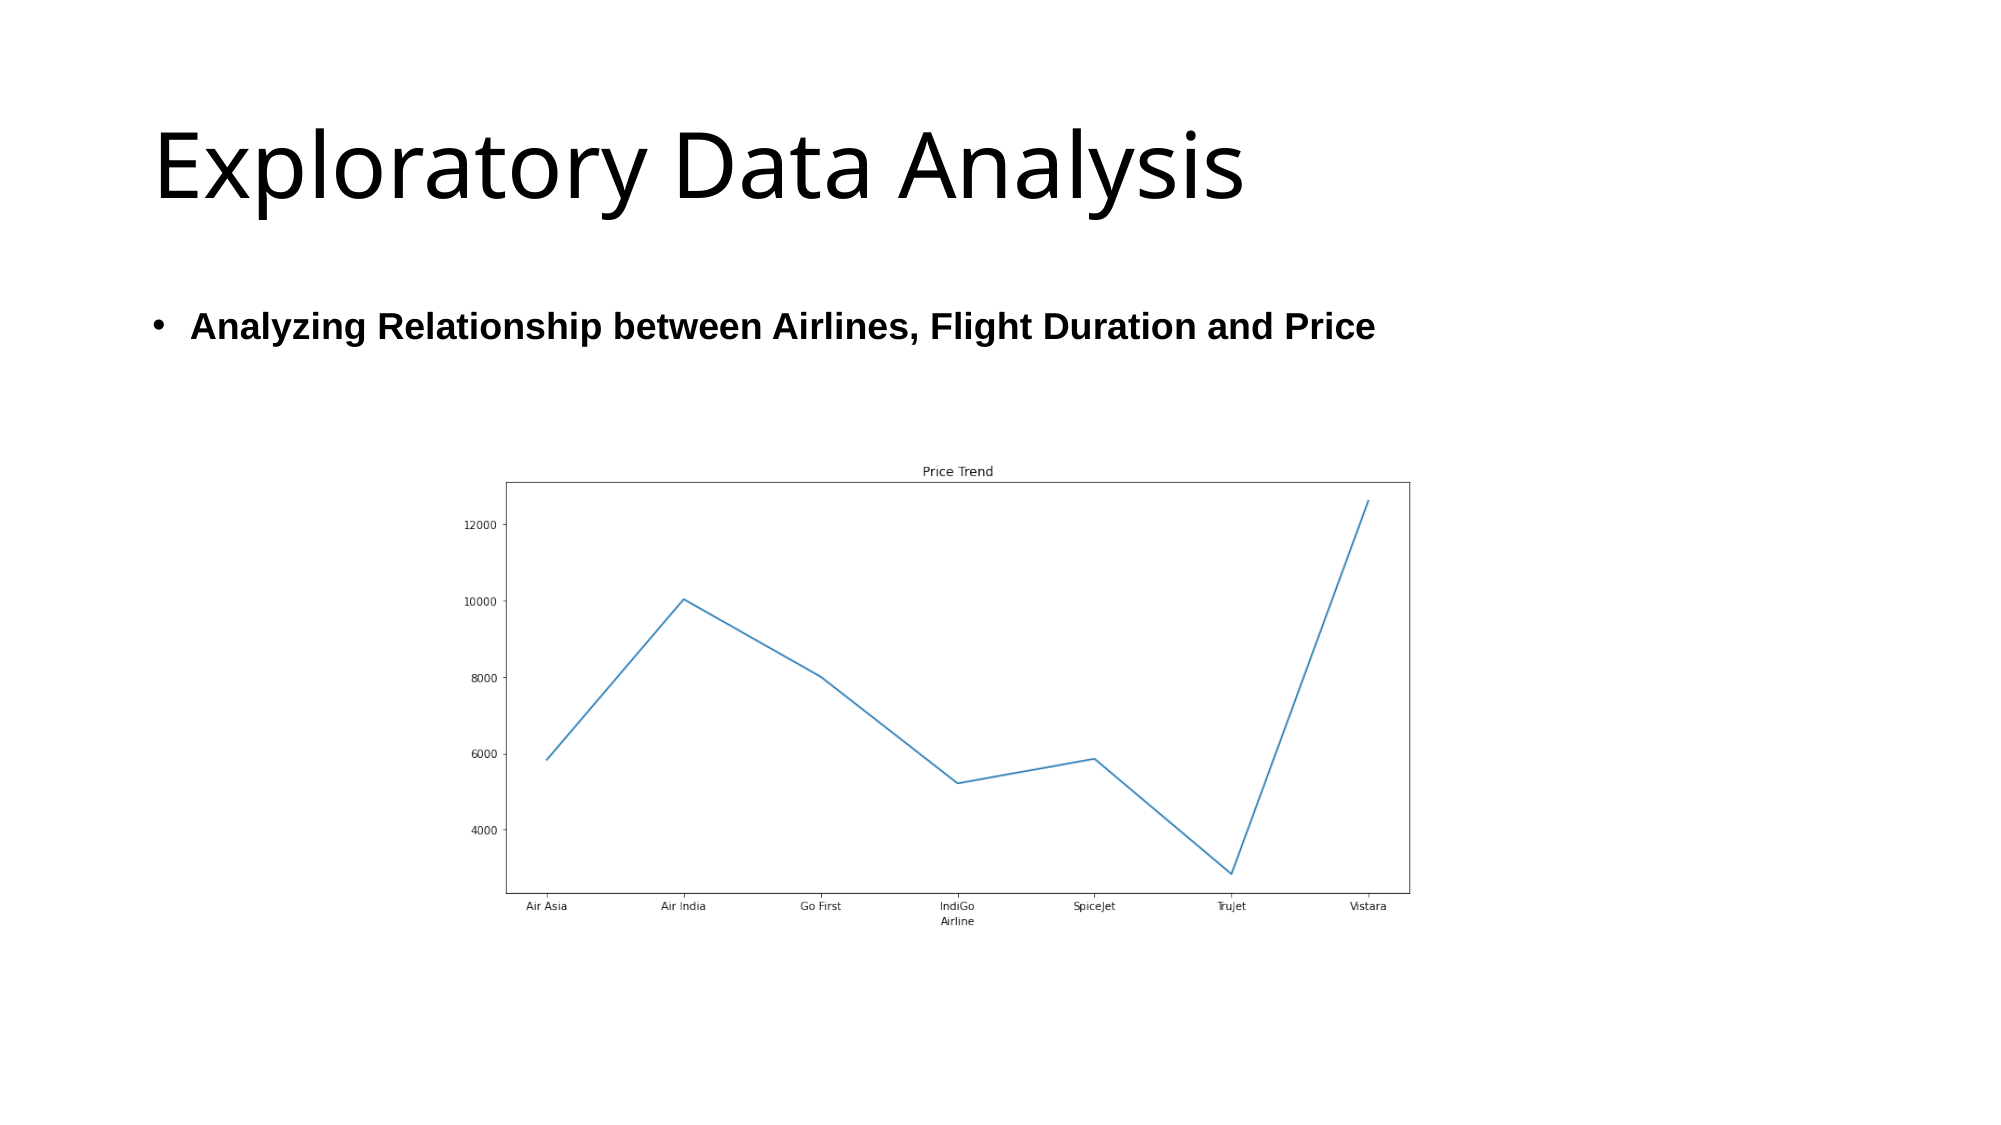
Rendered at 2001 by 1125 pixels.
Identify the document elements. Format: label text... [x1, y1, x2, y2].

title Exploratory Data Analysis [137, 59, 1863, 278]
list Analyzing Relationship between Airlines, Flight Duration and Price [137, 299, 1863, 1014]
picture [456, 457, 1417, 934]
